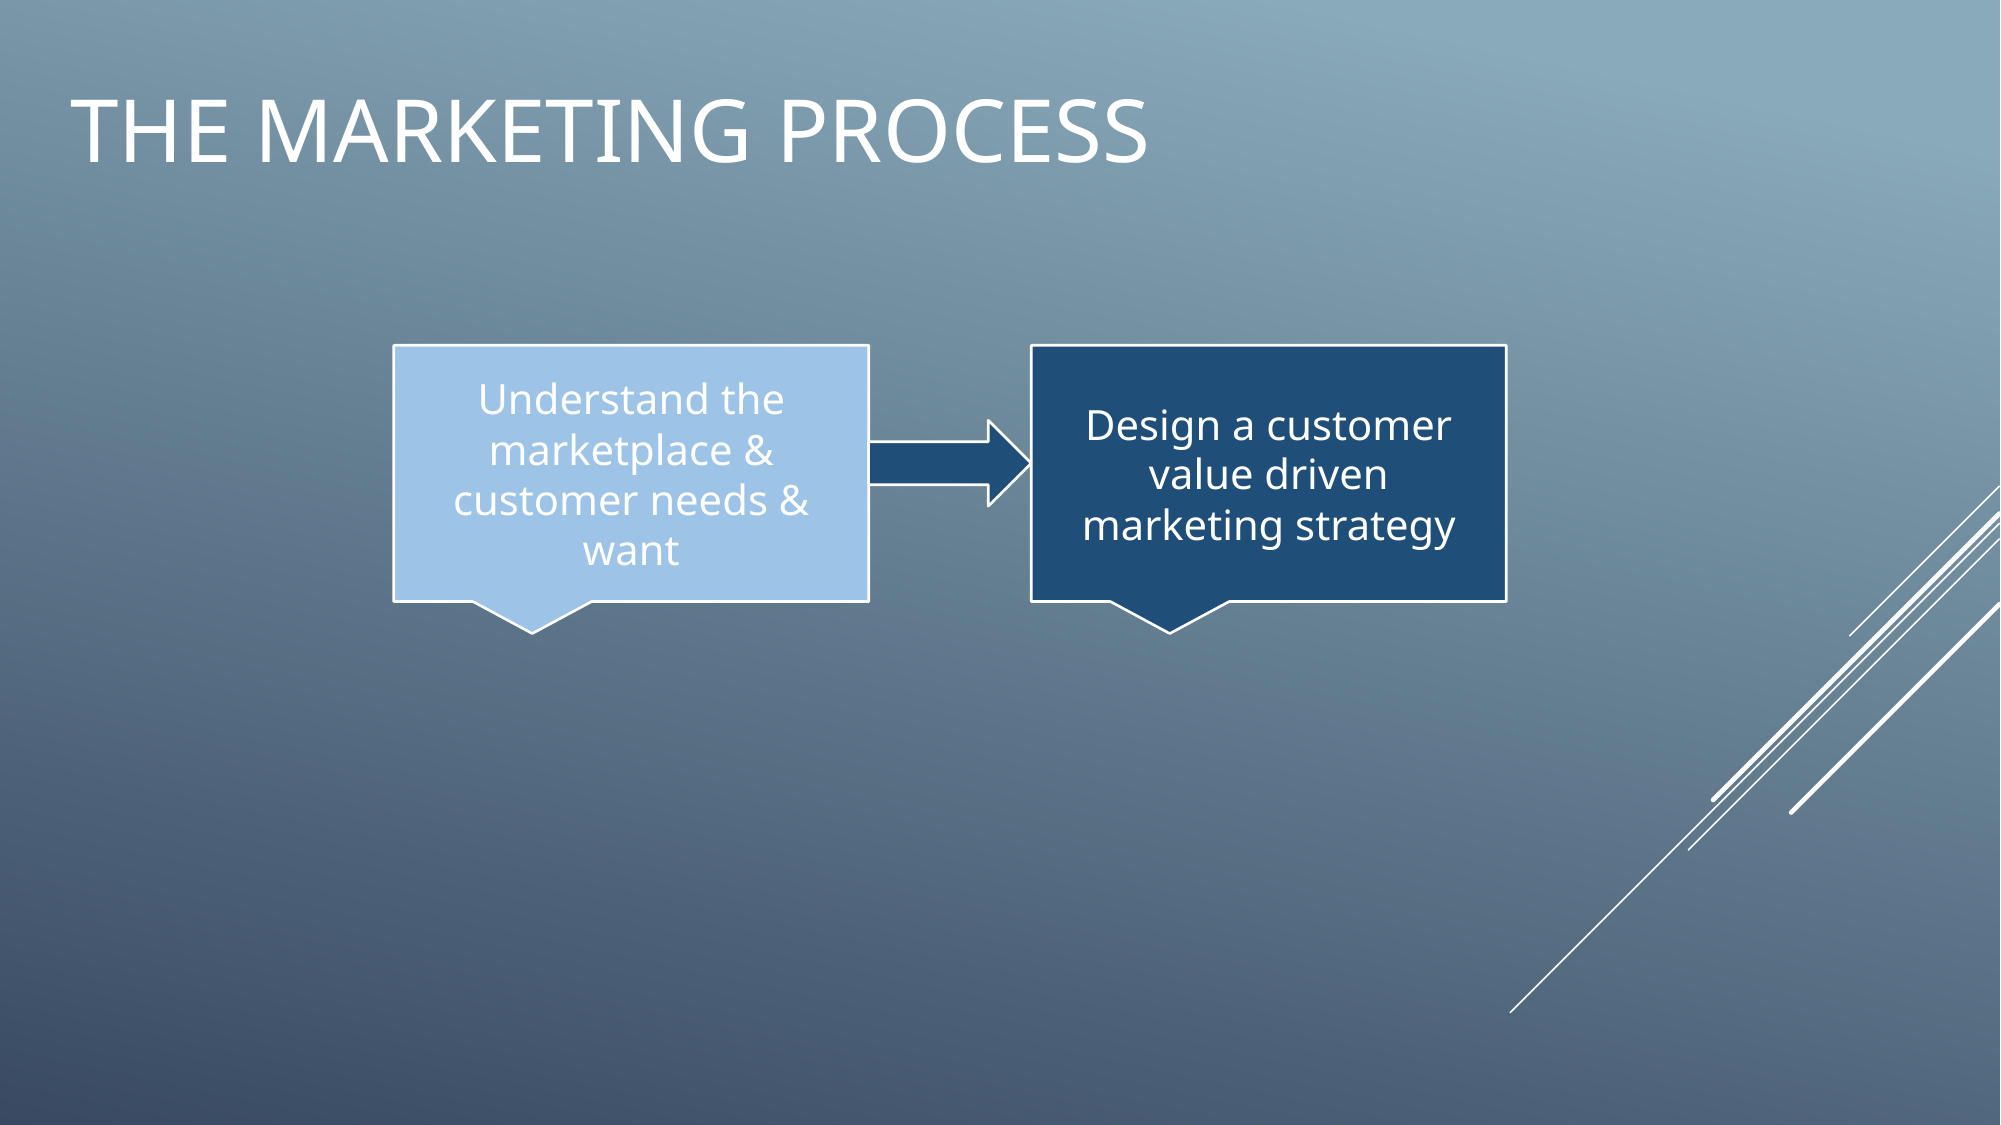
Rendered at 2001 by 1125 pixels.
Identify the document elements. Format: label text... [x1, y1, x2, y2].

text_box Understand the marketplace & customer needs & want [392, 343, 871, 635]
text_box [867, 419, 1033, 508]
text_box The marketing process [55, 68, 1627, 189]
text_box Design a customer value driven marketing strategy [1029, 343, 1508, 635]
